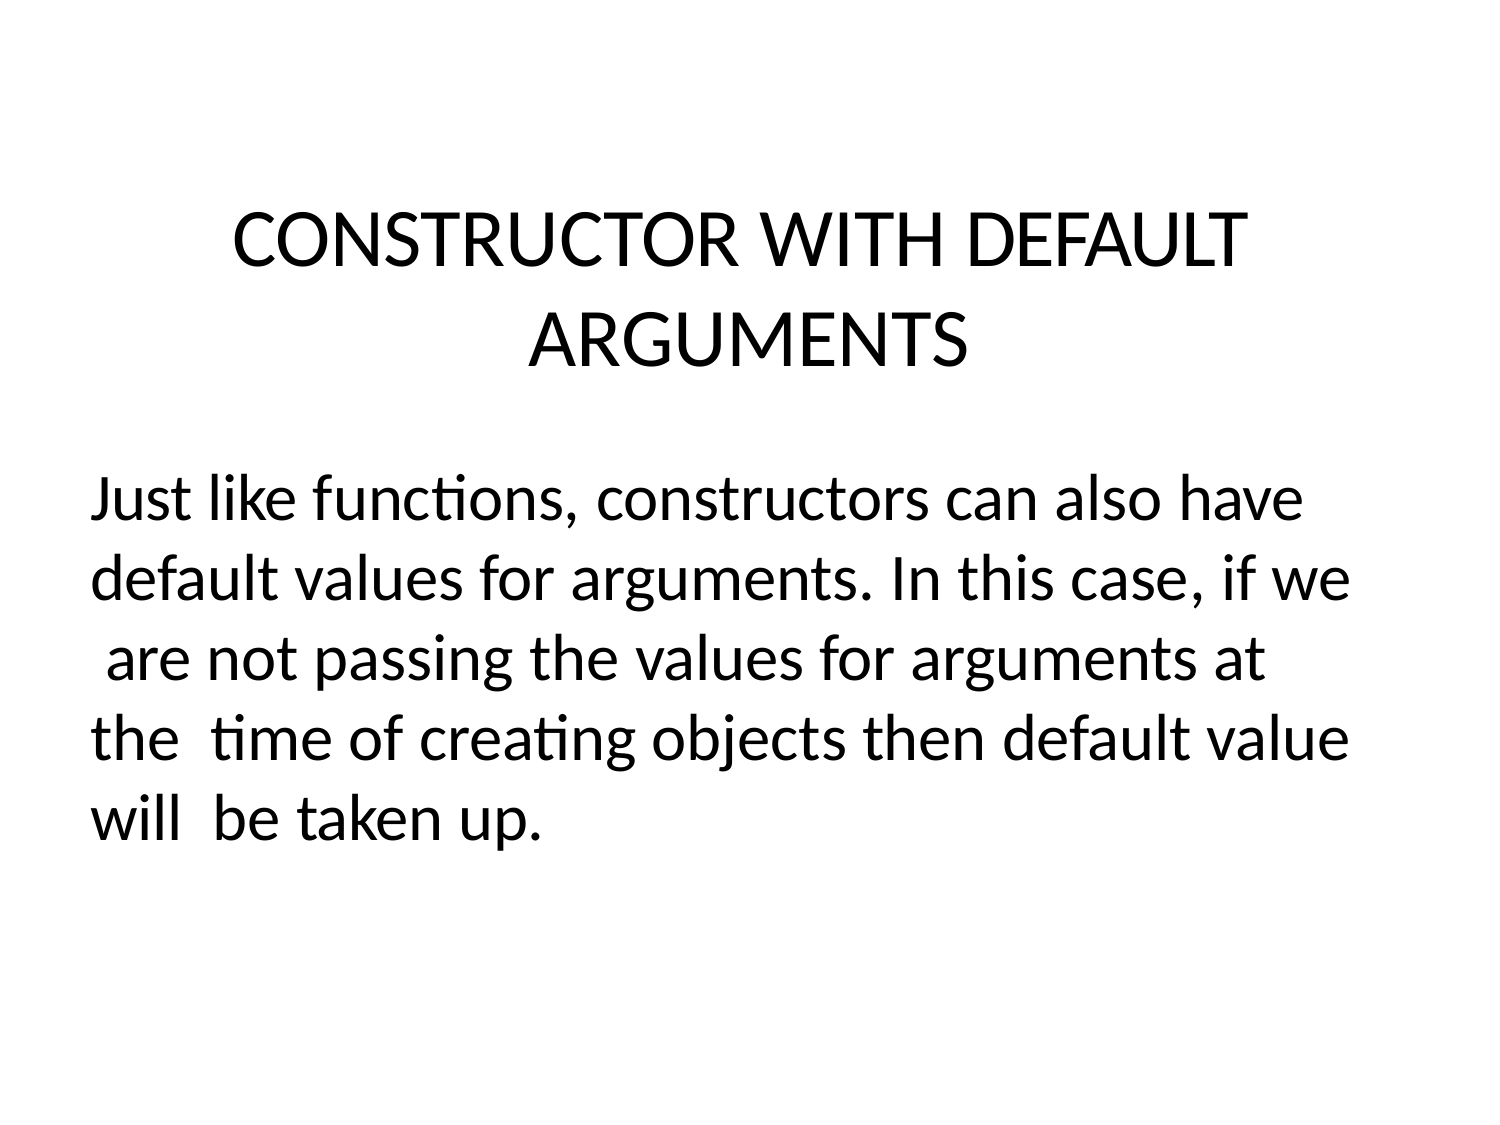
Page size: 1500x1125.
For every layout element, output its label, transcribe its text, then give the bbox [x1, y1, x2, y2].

title CONSTRUCTOR WITH DEFAULT ARGUMENTS [230, 181, 1270, 384]
text_box Just like functions, constructors can also have default values for arguments. In this case, if we are not passing the values for arguments at the time of creating objects then default value will be taken up. [87, 451, 1368, 854]
